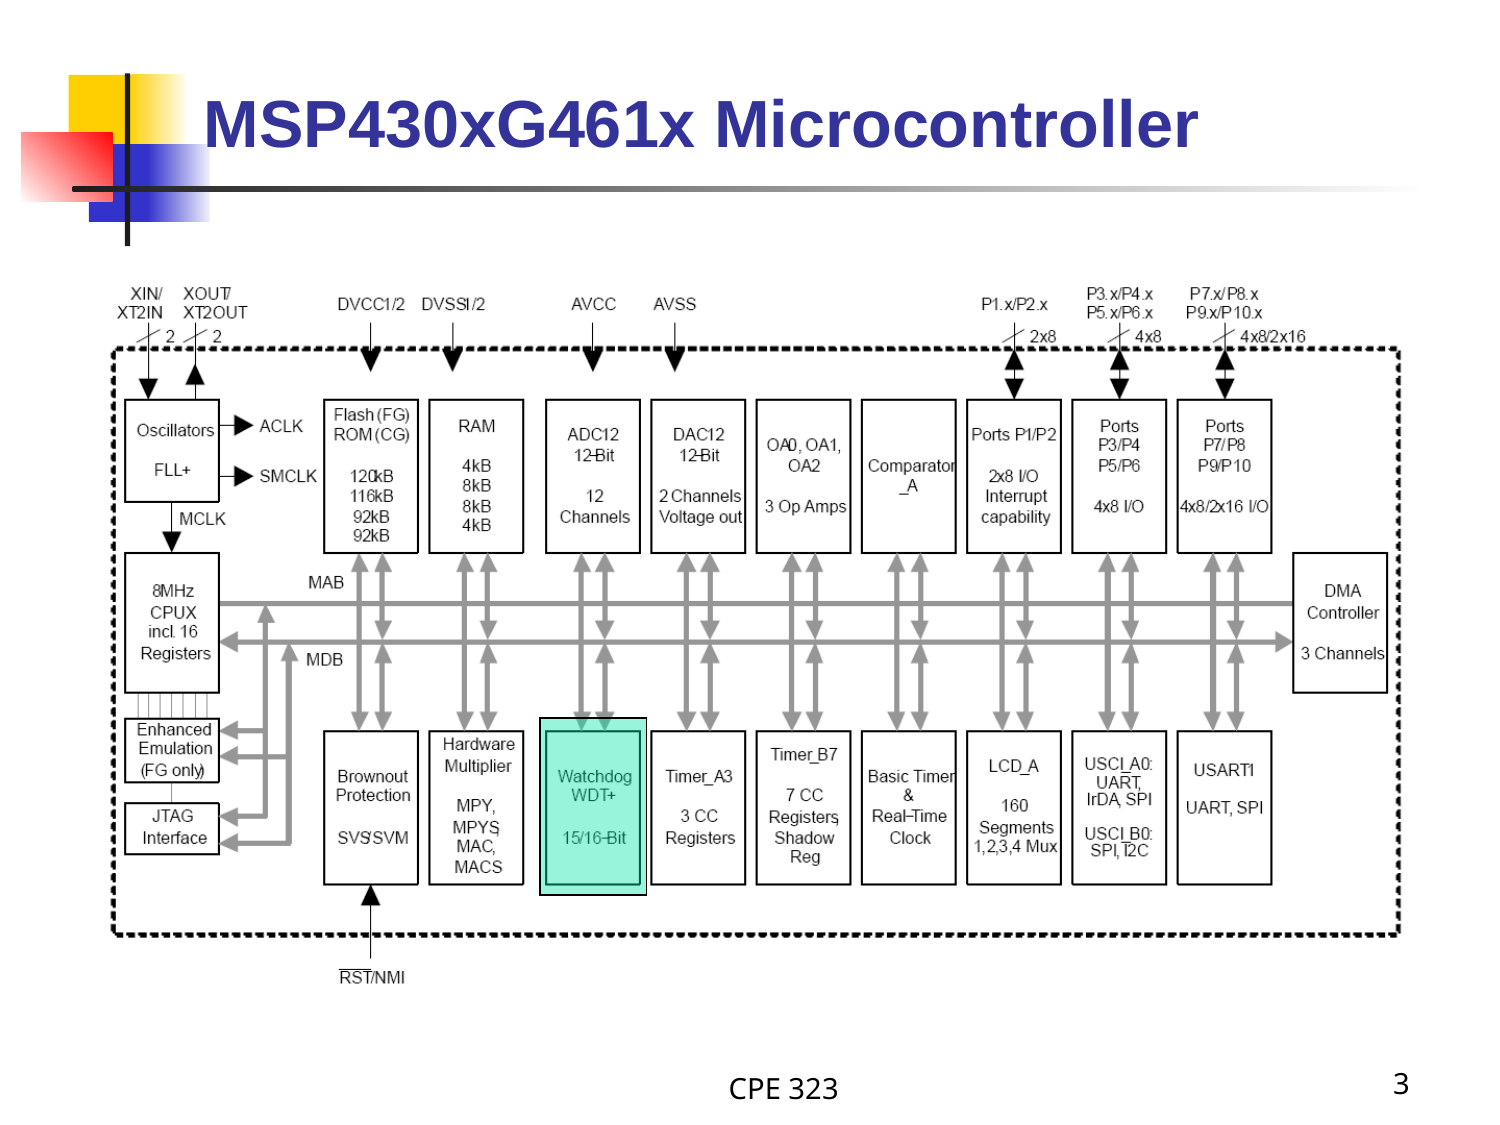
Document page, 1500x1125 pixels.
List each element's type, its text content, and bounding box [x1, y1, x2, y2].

footer CPE 323 [549, 1037, 1026, 1113]
picture [71, 257, 1435, 996]
title MSP430xG461x Microcontroller [188, 26, 1468, 169]
slide_number 3 [1112, 1037, 1426, 1113]
